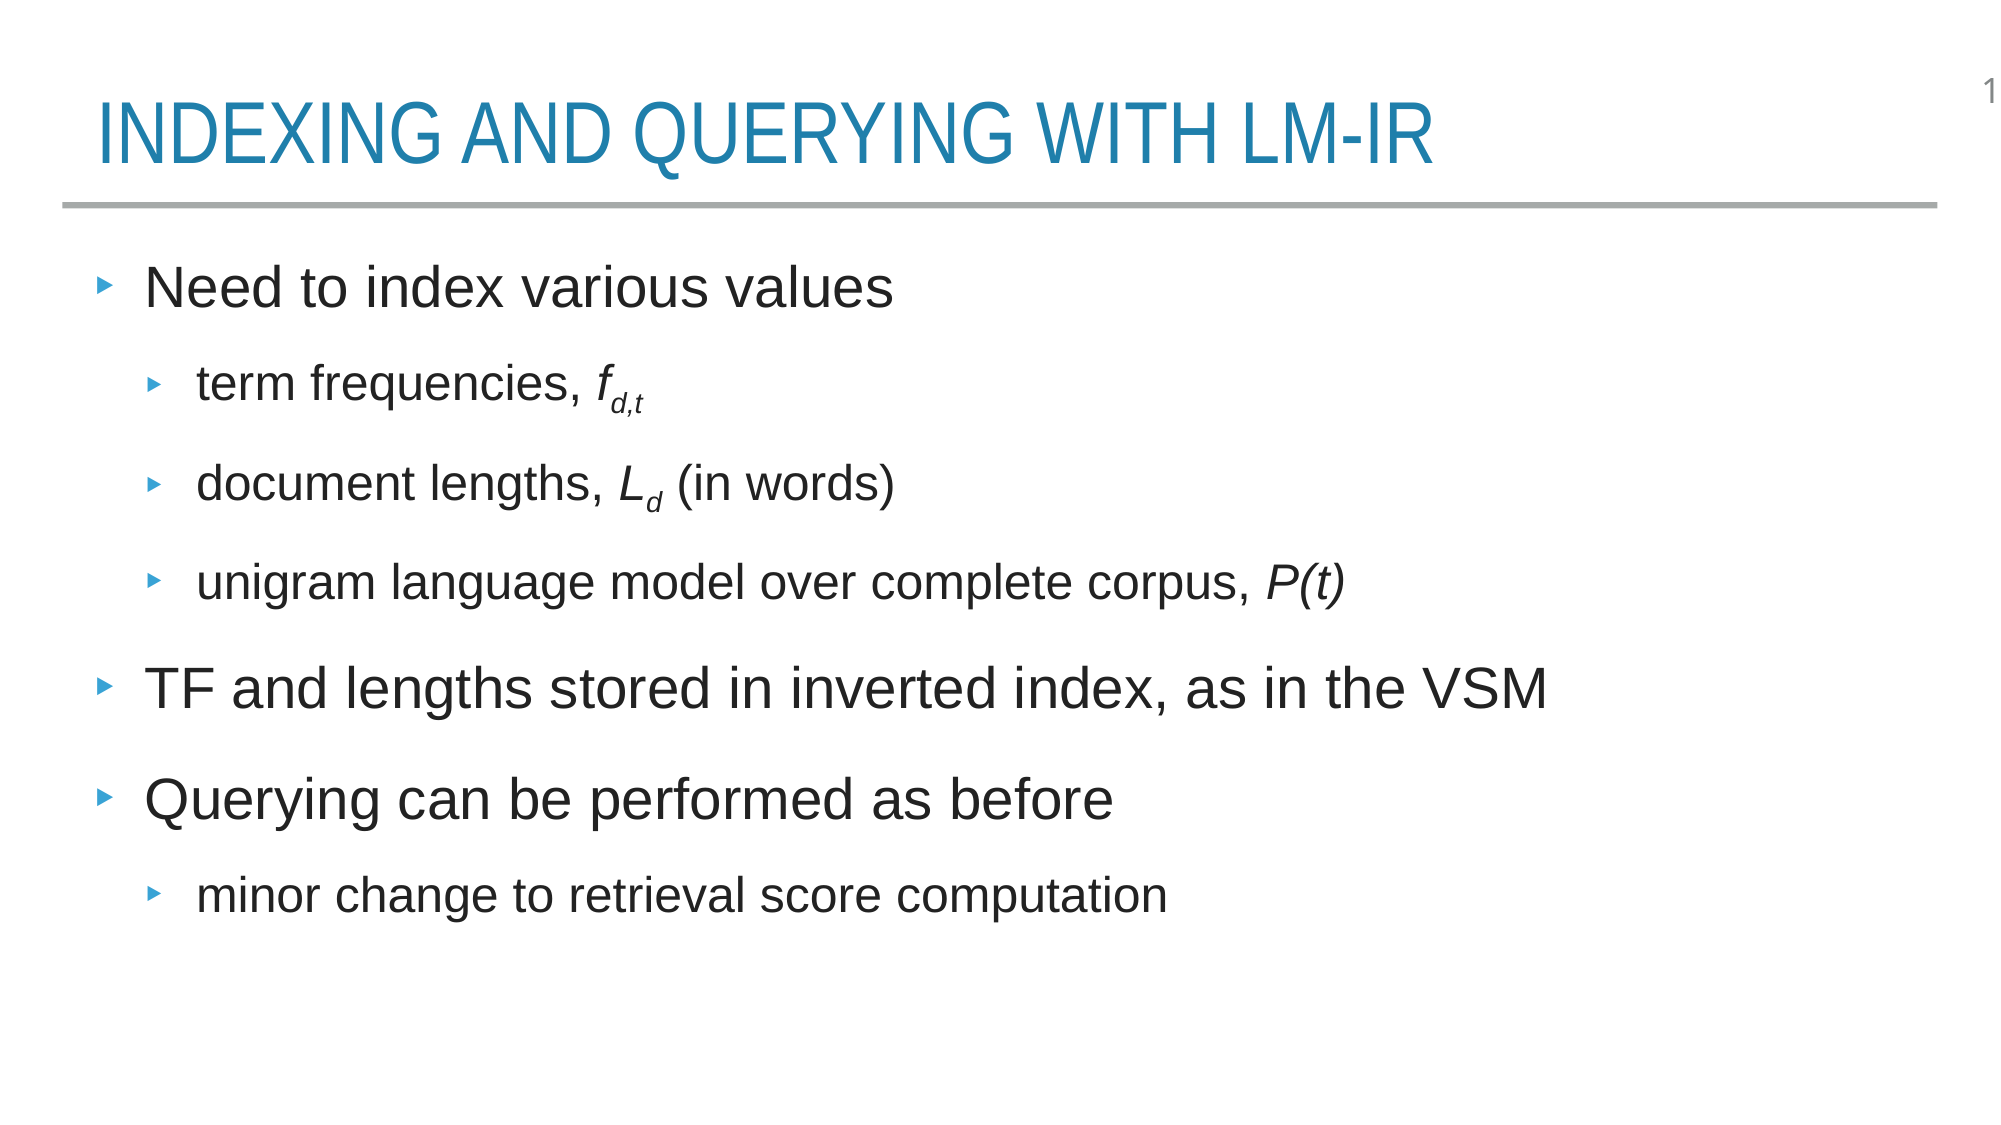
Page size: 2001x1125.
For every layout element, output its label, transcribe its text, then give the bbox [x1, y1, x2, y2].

list Need to index various values term frequencies, fd,t document lengths, Ld (in words) unigram language model over complete corpus, P(t) TF and lengths stored in inverted index, as in the VSM Querying can be performed as before minor change to retrieval score computation [84, 240, 1961, 1067]
title indexing and querying with LM-IR [87, 0, 1964, 190]
